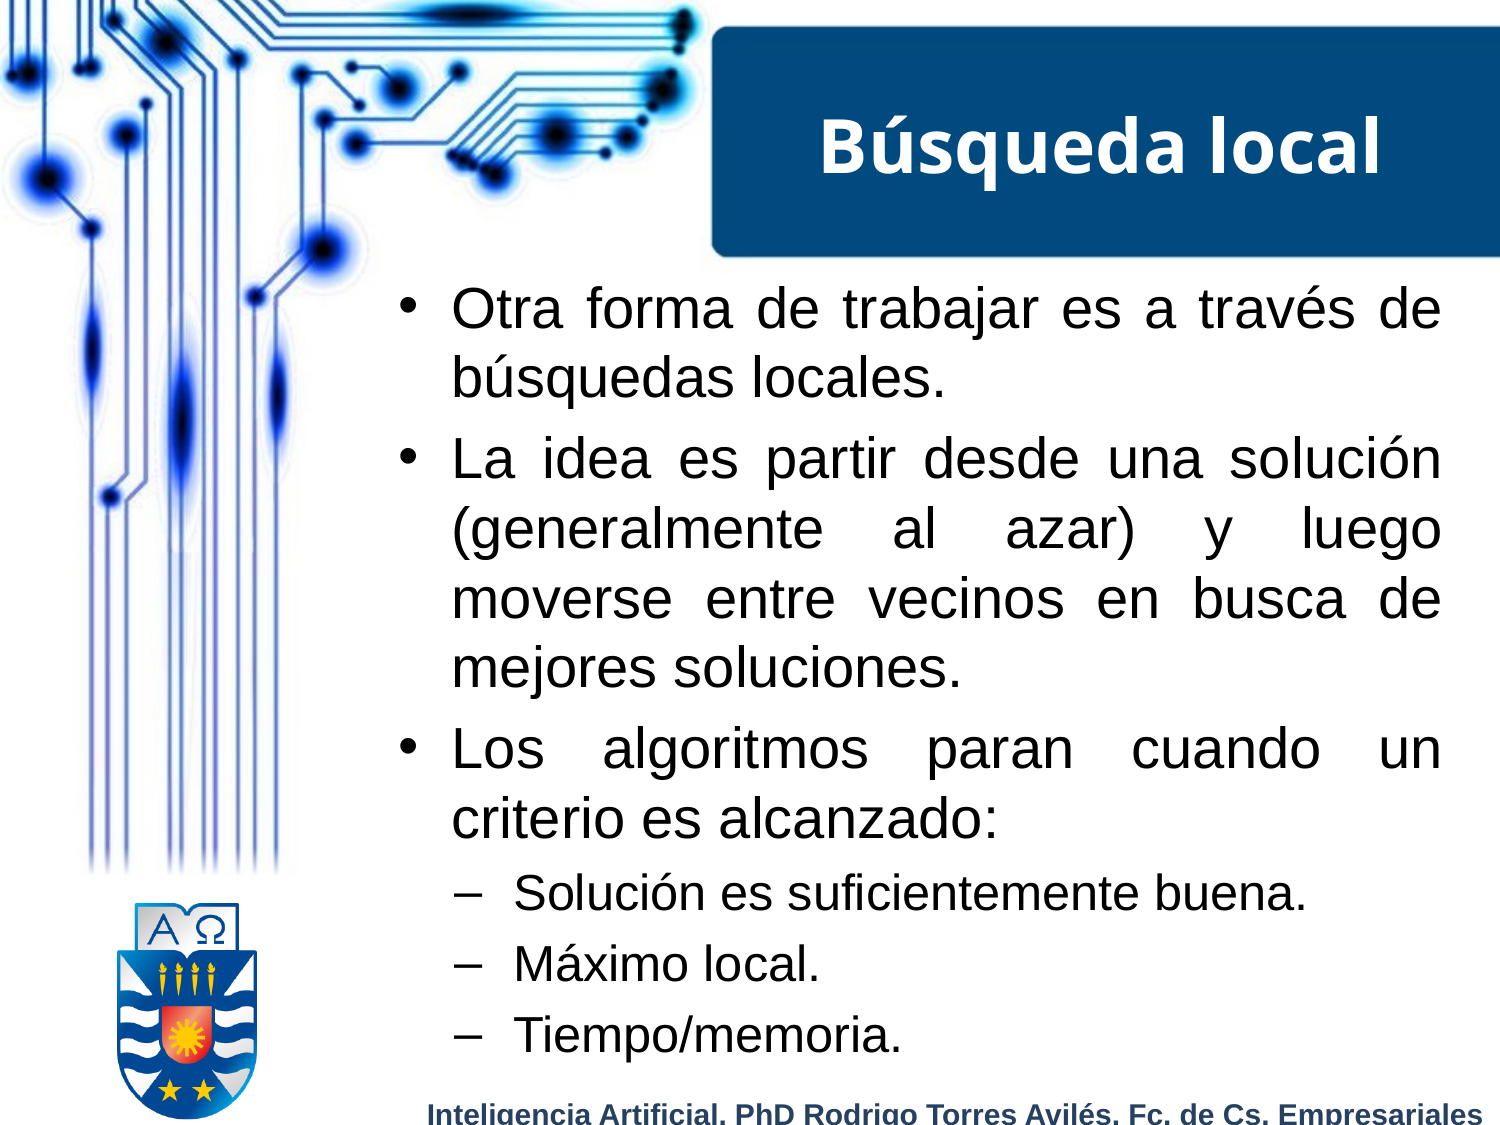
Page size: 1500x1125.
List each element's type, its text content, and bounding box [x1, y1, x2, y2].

list Otra forma de trabajar es a través de búsquedas locales. La idea es partir desde una solución (generalmente al azar) y luego moverse entre vecinos en busca de mejores soluciones. Los algoritmos paran cuando un criterio es alcanzado: Solución es suficientemente buena. Máximo local. Tiempo/memoria. [383, 262, 1459, 1071]
text_box Búsqueda local [702, 7, 1500, 280]
picture [0, 0, 1500, 1125]
text_box Inteligencia Artificial. PhD Rodrigo Torres Avilés. Fc. de Cs. Empresariales [383, 1088, 1499, 1125]
